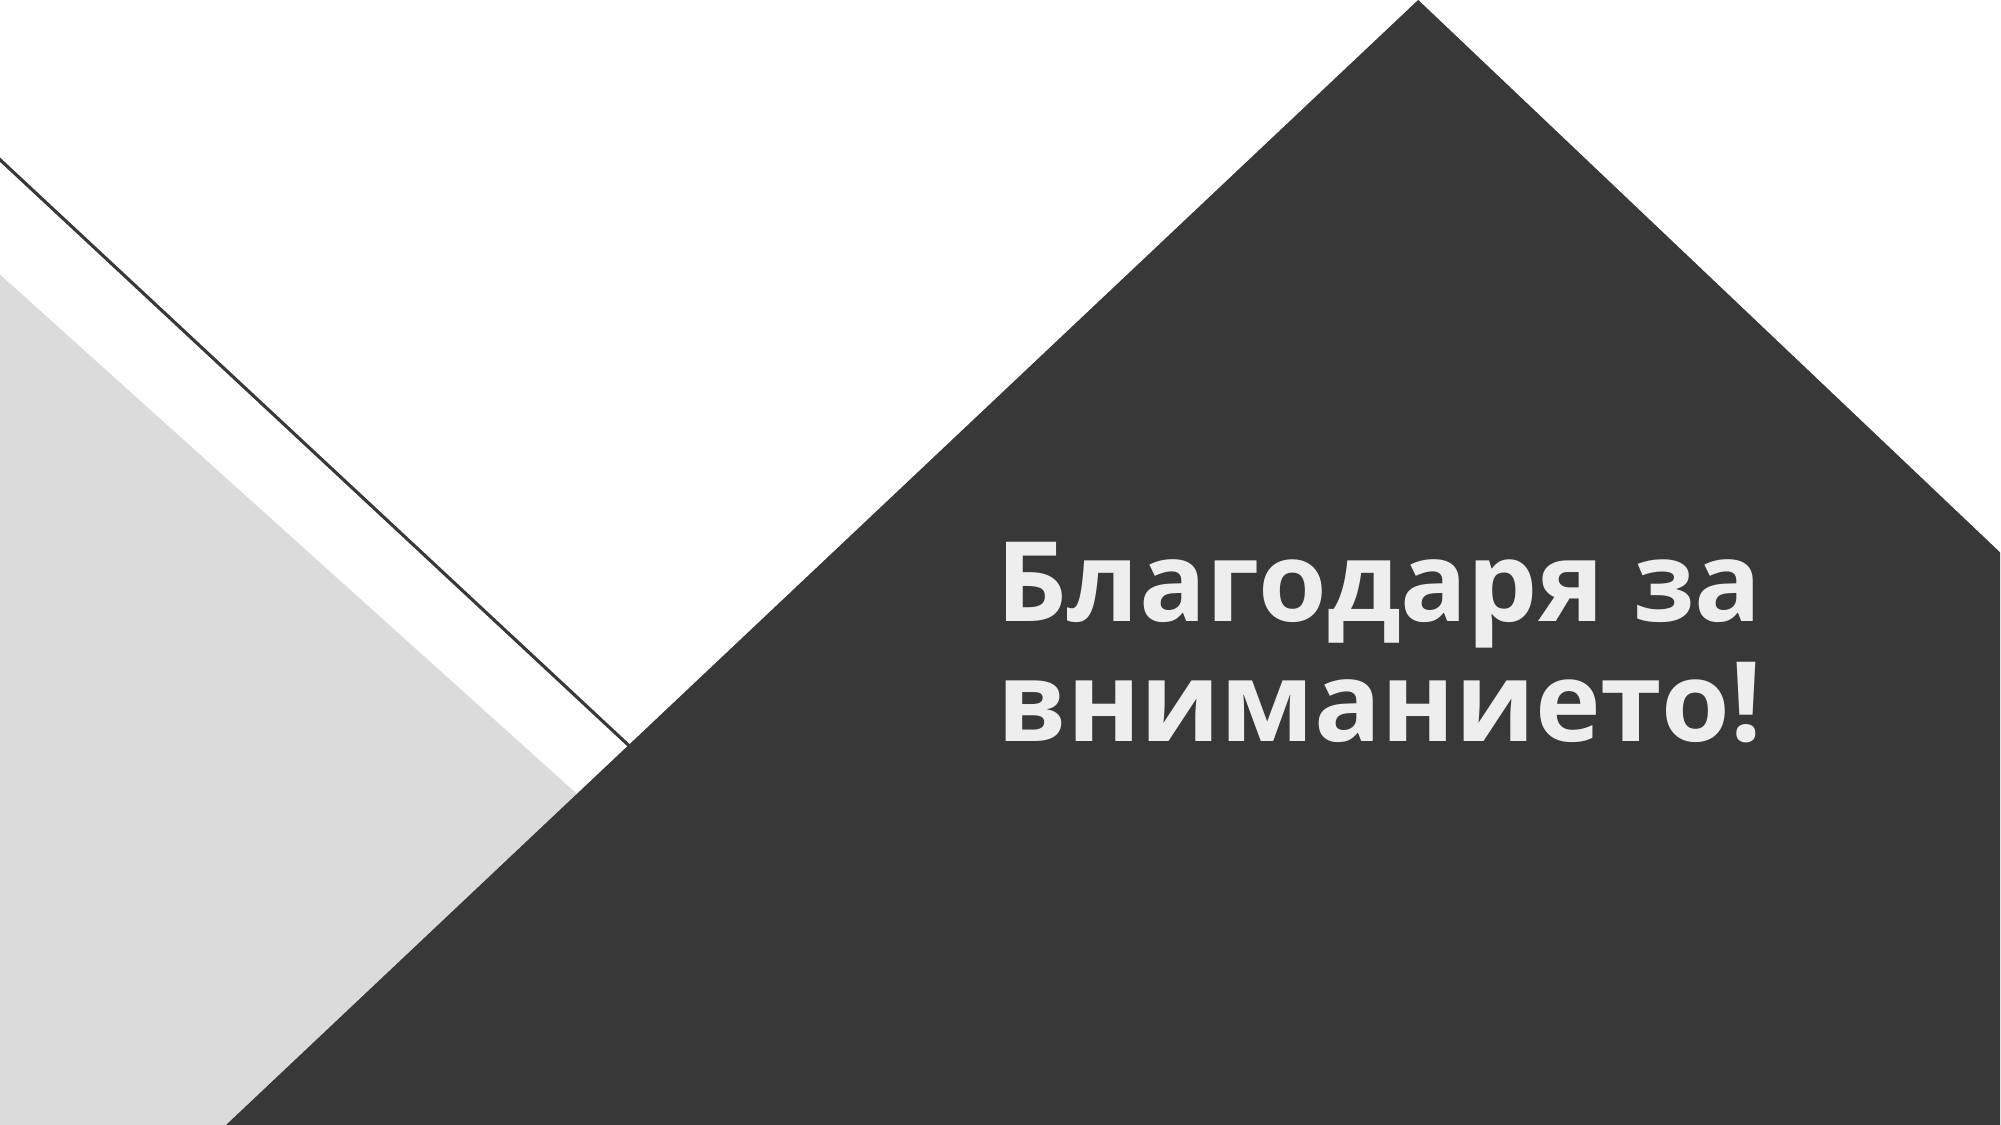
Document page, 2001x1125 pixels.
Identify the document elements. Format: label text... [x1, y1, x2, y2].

title Благодаря за вниманието! [832, 480, 1778, 811]
